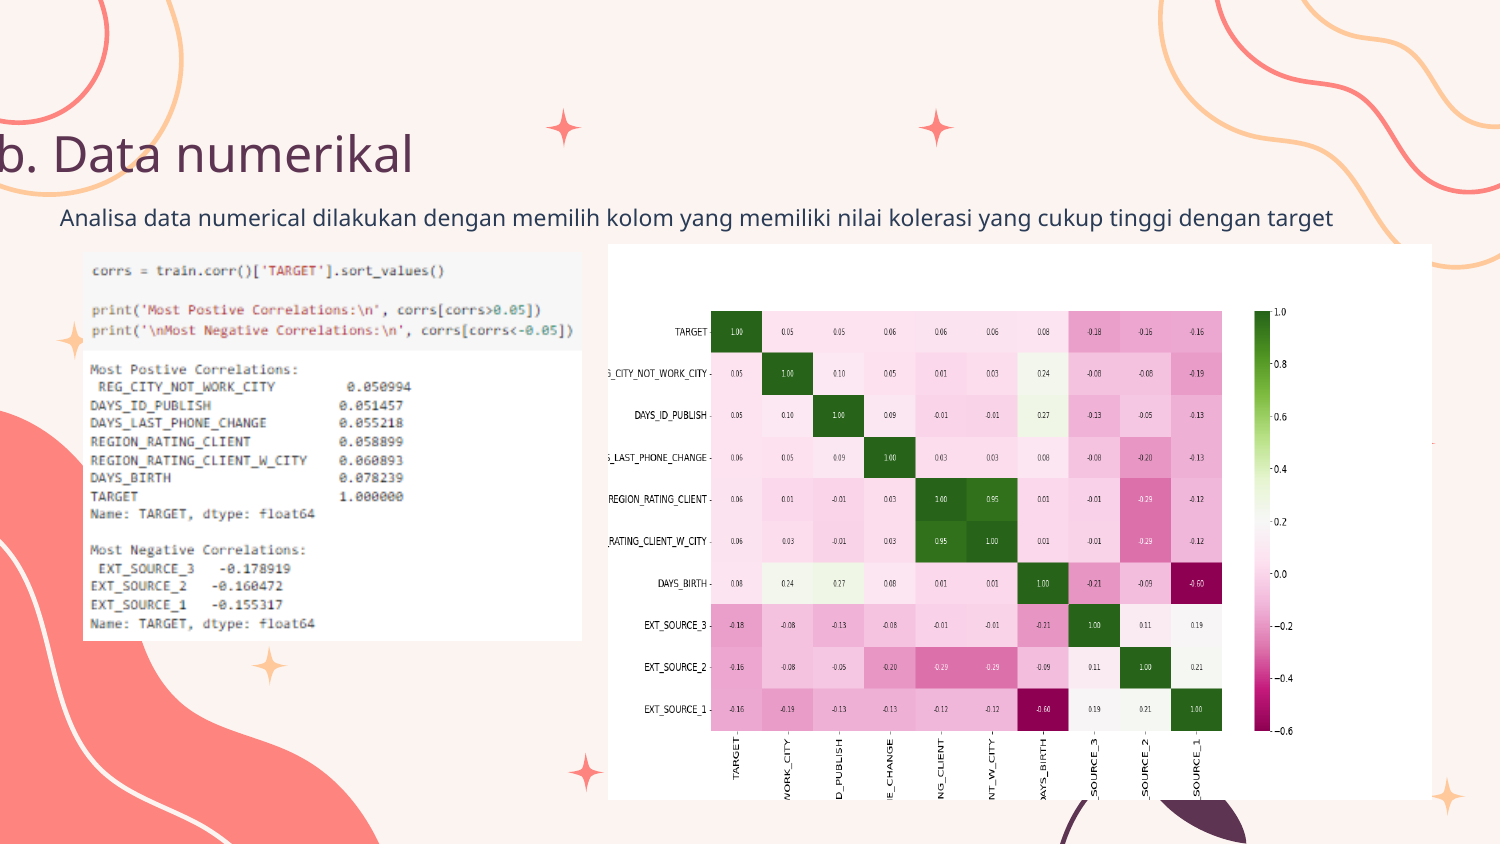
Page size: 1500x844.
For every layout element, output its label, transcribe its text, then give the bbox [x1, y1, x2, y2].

text_box [545, 107, 582, 148]
picture [608, 243, 1432, 801]
subtitle b. Data numerikal [0, 107, 478, 185]
text_box Analisa data numerical dilakukan dengan memilih kolom yang memiliki nilai kolerasi yang cukup tinggi dengan target [30, 157, 1365, 277]
text_box [918, 107, 955, 148]
picture [83, 252, 583, 641]
